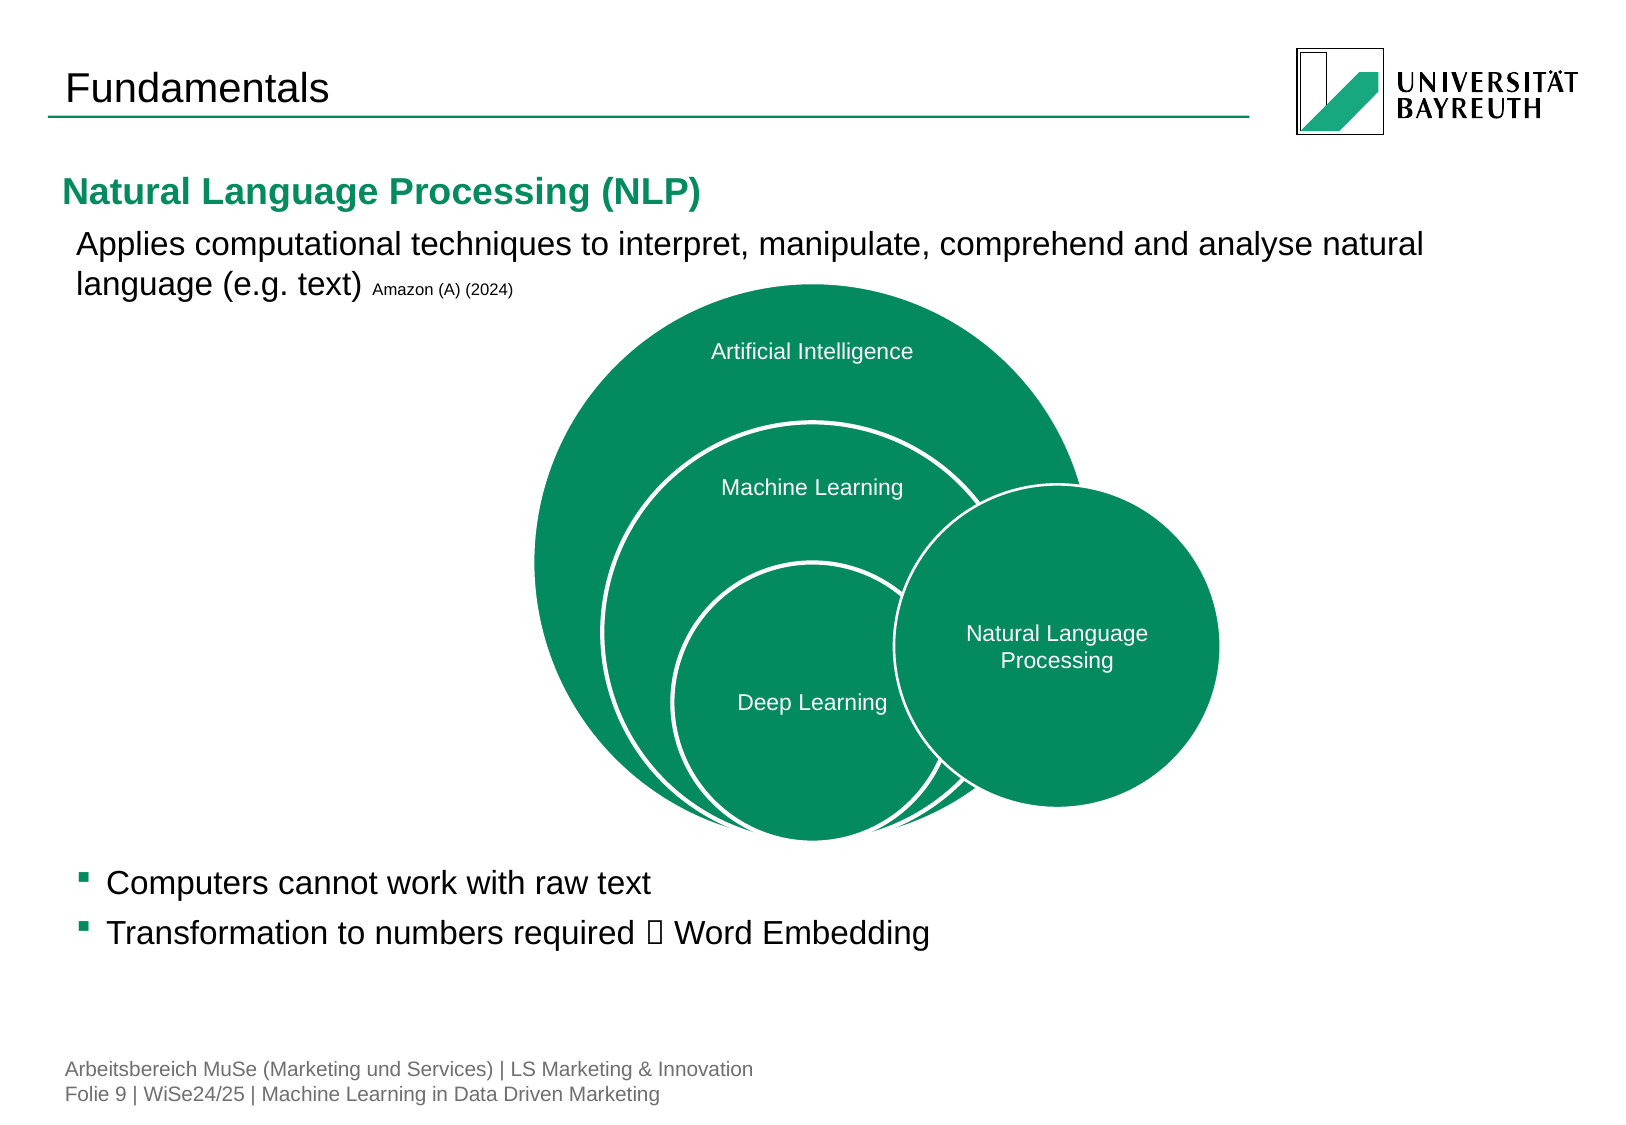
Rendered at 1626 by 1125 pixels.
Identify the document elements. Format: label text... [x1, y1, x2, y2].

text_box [357, 281, 1267, 843]
title Fundamentals [47, 14, 1250, 111]
list Natural Language Processing (NLP) Applies computational techniques to interpret, manipulate, comprehend and analyse natural language (e.g. text) Amazon (A) (2024) Computers cannot work with raw text Transformation to numbers required  Word Embedding [47, 160, 1578, 1027]
